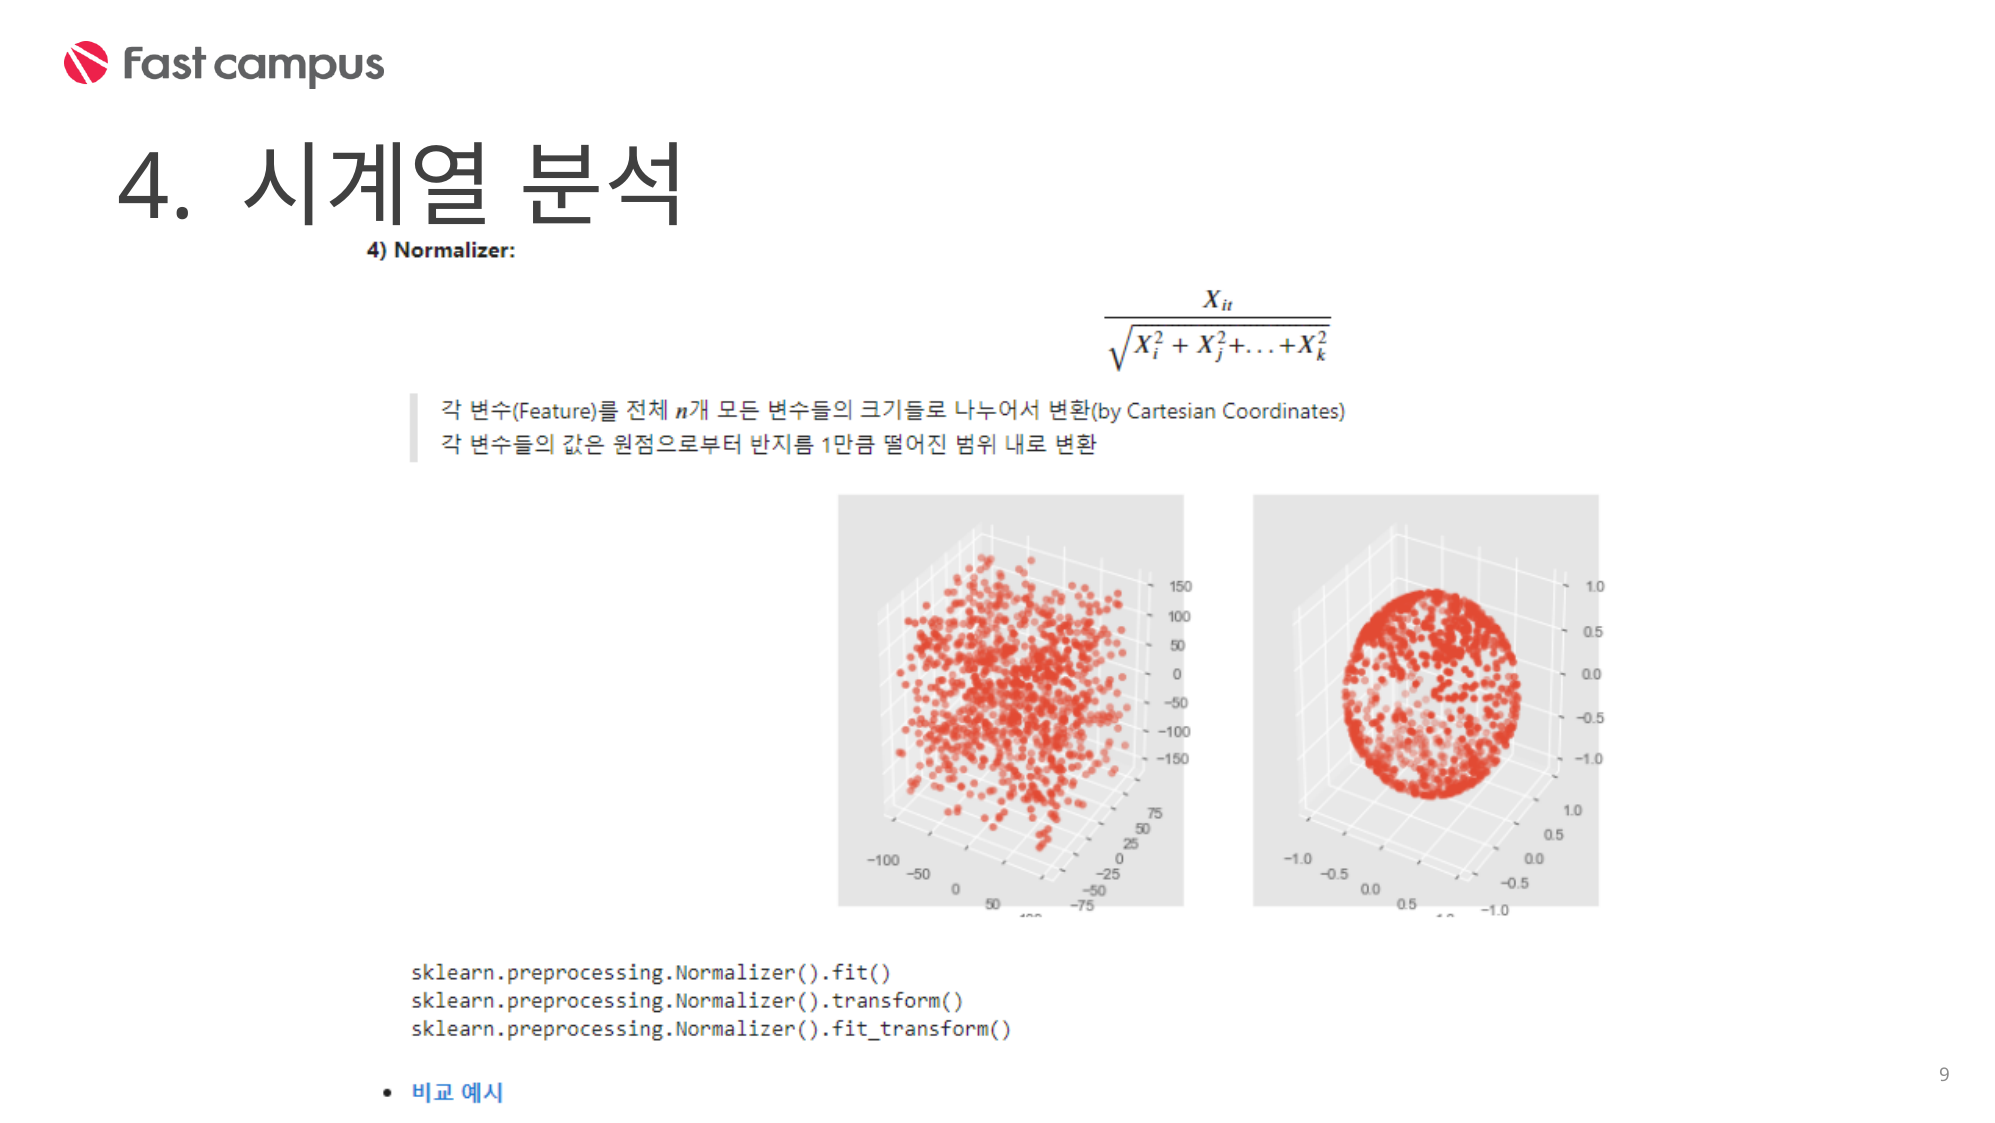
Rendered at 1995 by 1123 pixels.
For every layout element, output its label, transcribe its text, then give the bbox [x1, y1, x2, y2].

picture [357, 228, 1638, 1123]
slide_number 9 [1643, 1045, 1969, 1106]
picture [64, 41, 384, 89]
title 4. 시계열 분석 [99, 88, 1896, 276]
